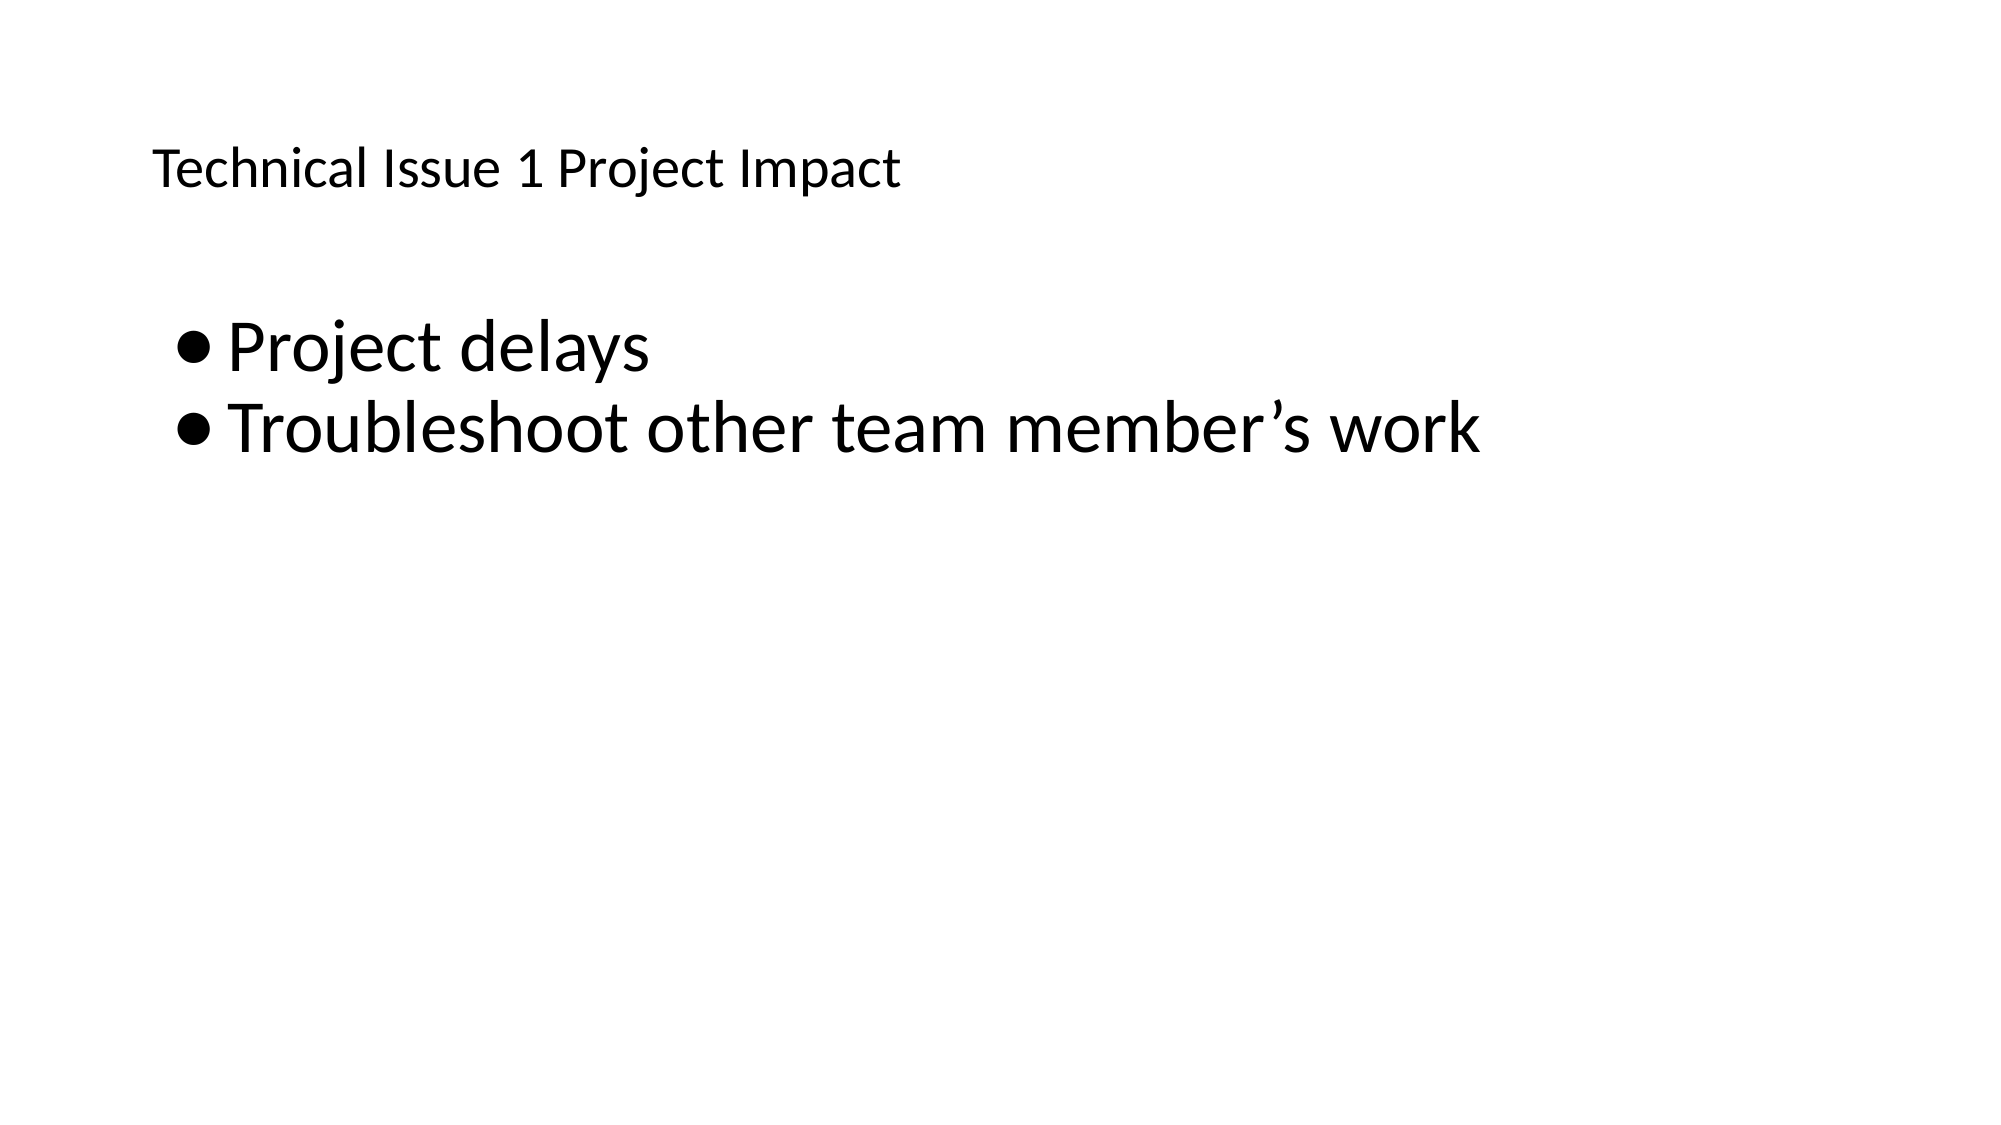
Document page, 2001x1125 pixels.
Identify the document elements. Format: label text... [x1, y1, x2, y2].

list Project delays Troubleshoot other team member’s work [137, 299, 1863, 1014]
title Technical Issue 1 Project Impact [137, 59, 1863, 278]
